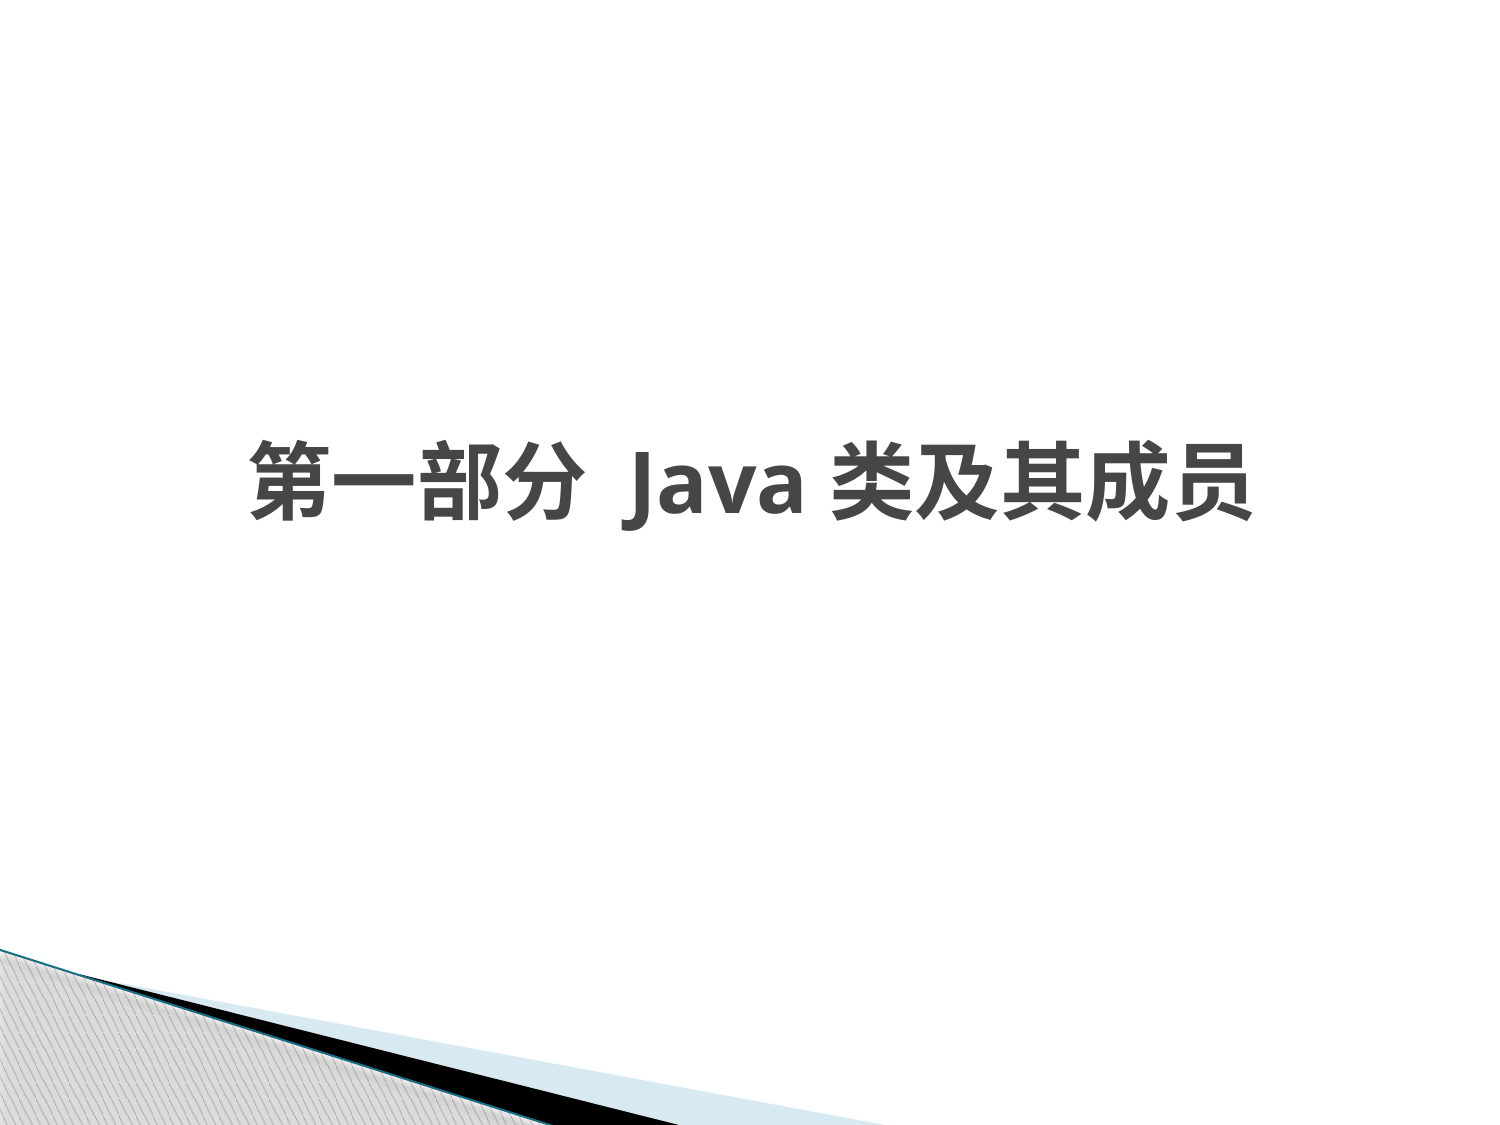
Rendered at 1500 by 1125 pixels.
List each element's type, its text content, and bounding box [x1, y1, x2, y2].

title 第一部分 Java类及其成员 [76, 385, 1427, 573]
